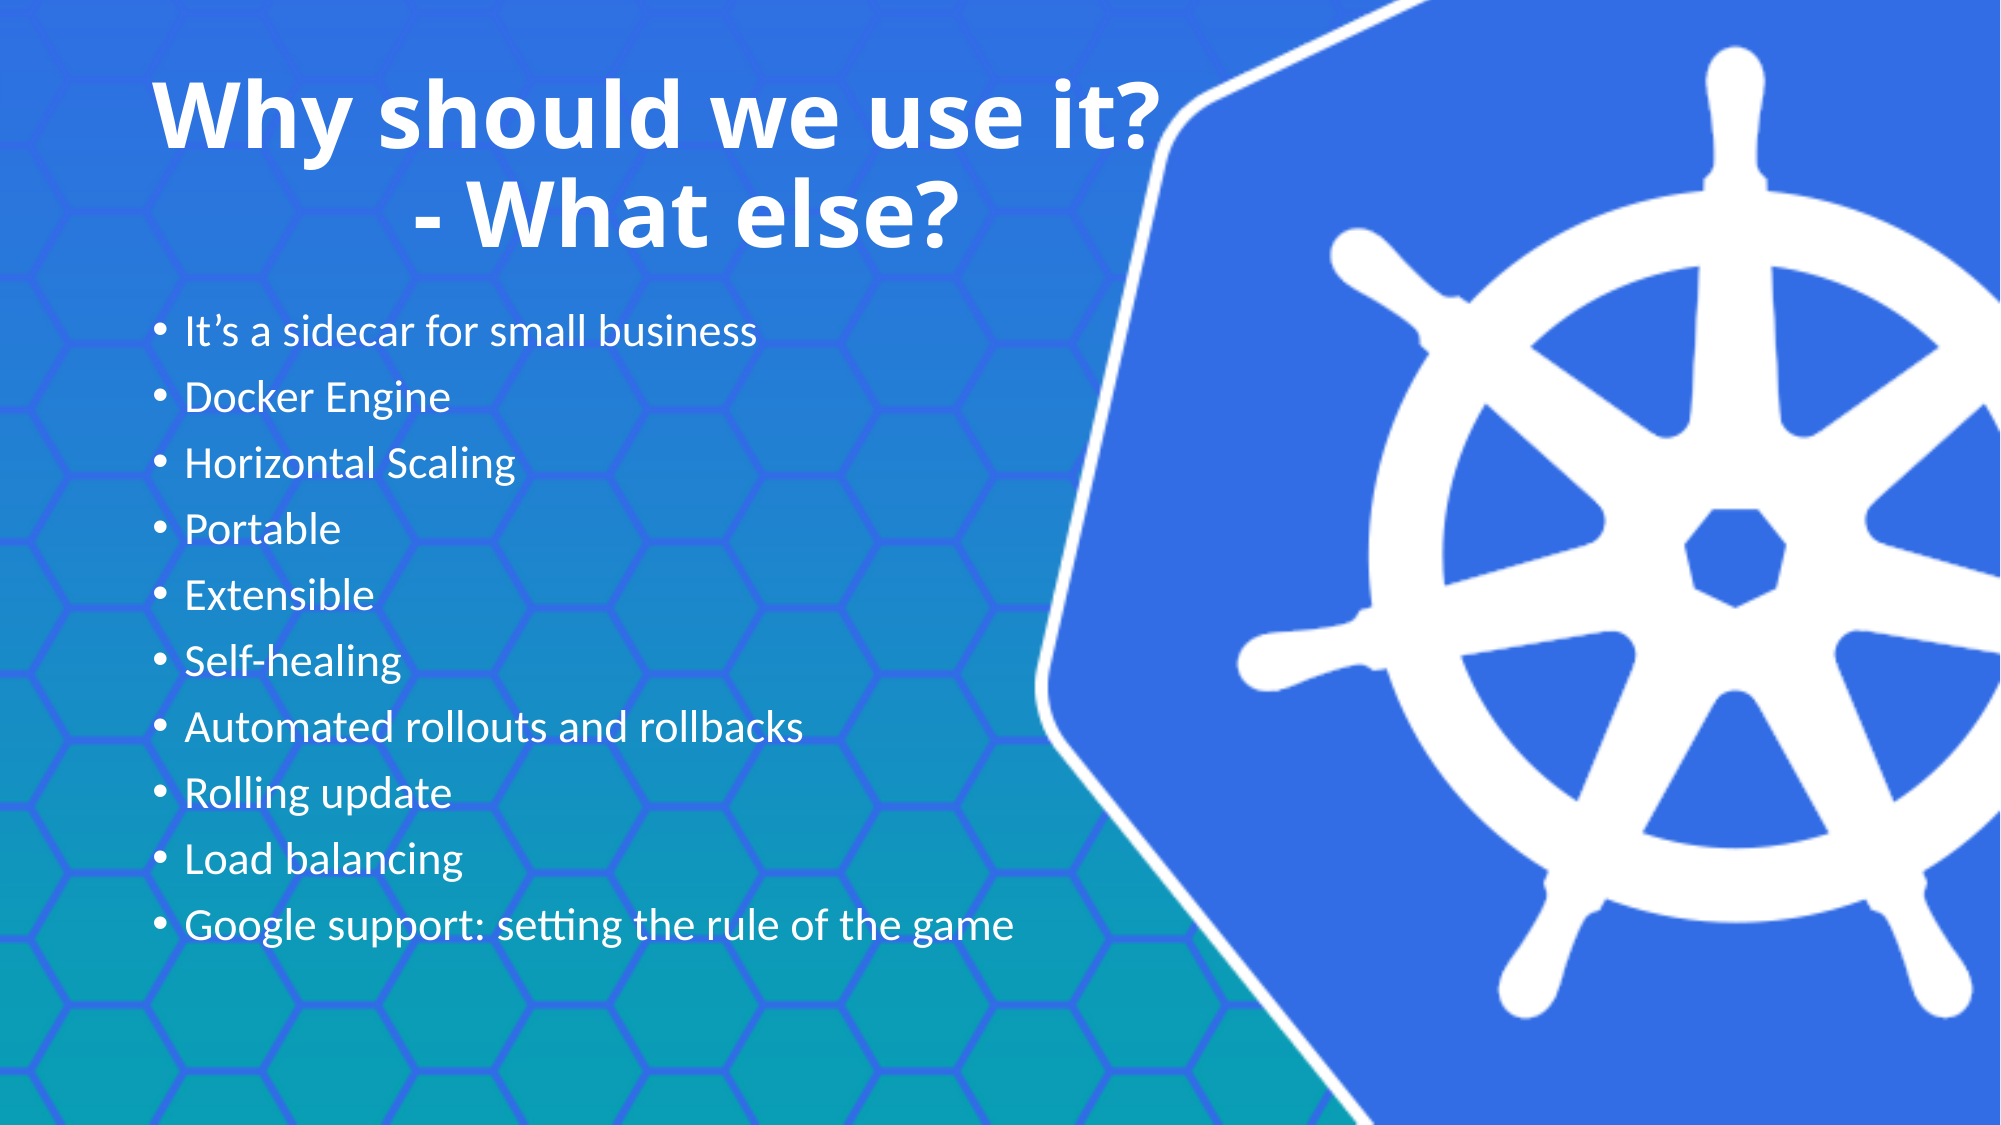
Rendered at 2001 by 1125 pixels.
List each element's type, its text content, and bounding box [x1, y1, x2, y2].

picture [0, 0, 2001, 1125]
list It’s a sidecar for small business Docker Engine Horizontal Scaling Portable Extensible Self-healing Automated rollouts and rollbacks Rolling update Load balancing Google support: setting the rule of the game [137, 299, 1034, 1014]
title Why should we use it? - What else? [137, 59, 1863, 278]
